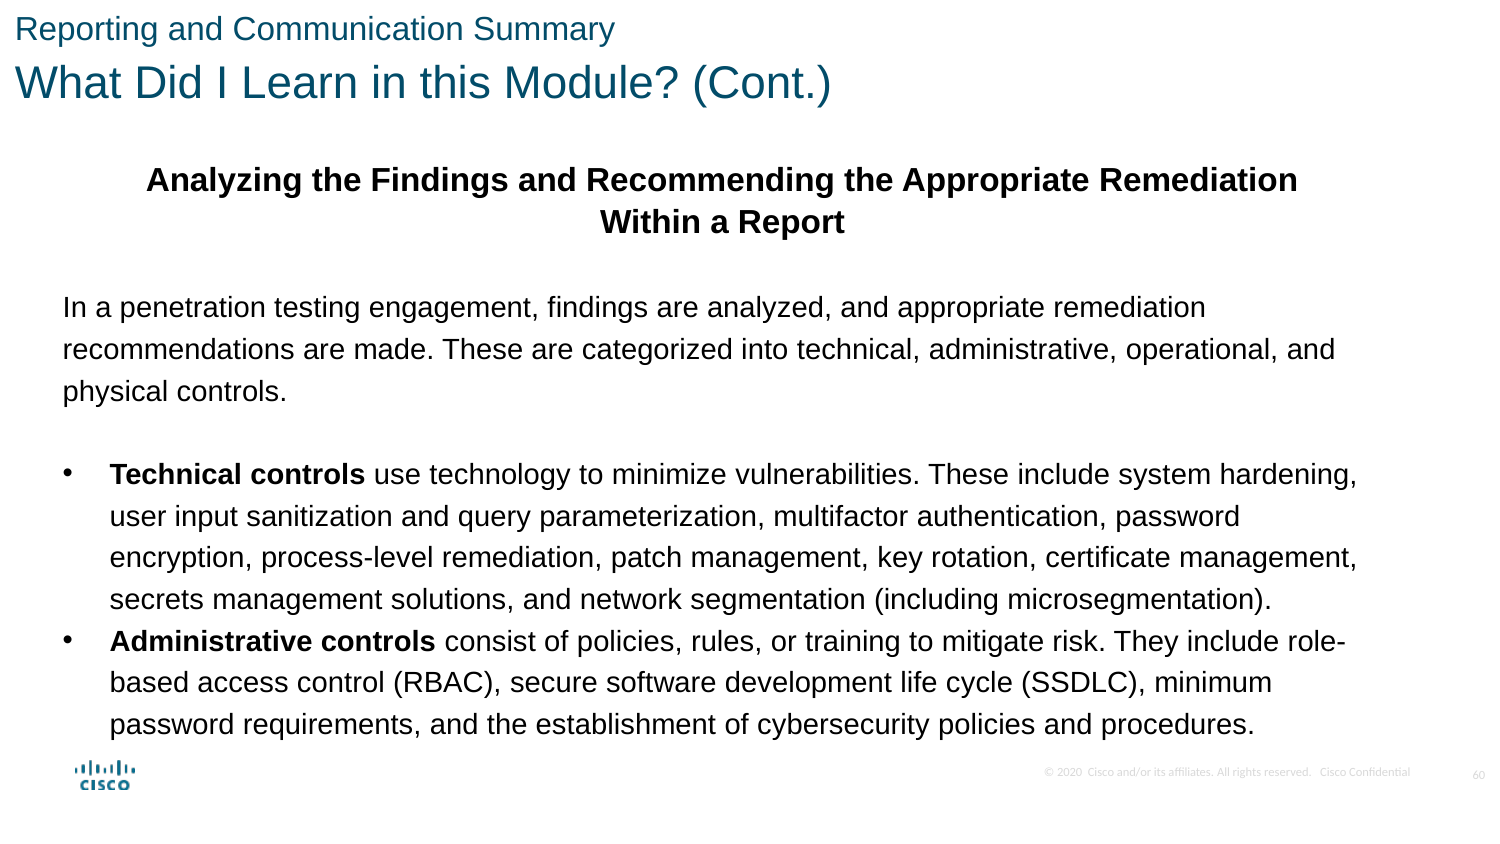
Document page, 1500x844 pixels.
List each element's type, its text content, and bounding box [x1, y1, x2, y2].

picture [75, 759, 135, 790]
list Reporting and Communication Summary [0, 0, 1500, 45]
list What Did I Learn in this Module? (Cont.) [0, 45, 1500, 115]
slide_number 60 [1425, 759, 1500, 797]
text_box Analyzing the Findings and Recommending the Appropriate Remediation Within a Report In a penetration testing engagement, findings are analyzed, and appropriate remediation recommendations are made. These are categorized into technical, administrative, operational, and physical controls. Technical controls use technology to minimize vulnerabilities. These include system hardening, user input sanitization and query parameterization, multifactor authentication, password encryption, process-level remediation, patch management, key rotation, certificate management, secrets management solutions, and network segmentation (including microsegmentation). Administrative controls consist of policies, rules, or training to mitigate risk. They include role-based access control (RBAC), secure software development life cycle (SSDLC), minimum password requirements, and the establishment of cybersecurity policies and procedures. [47, 149, 1398, 743]
